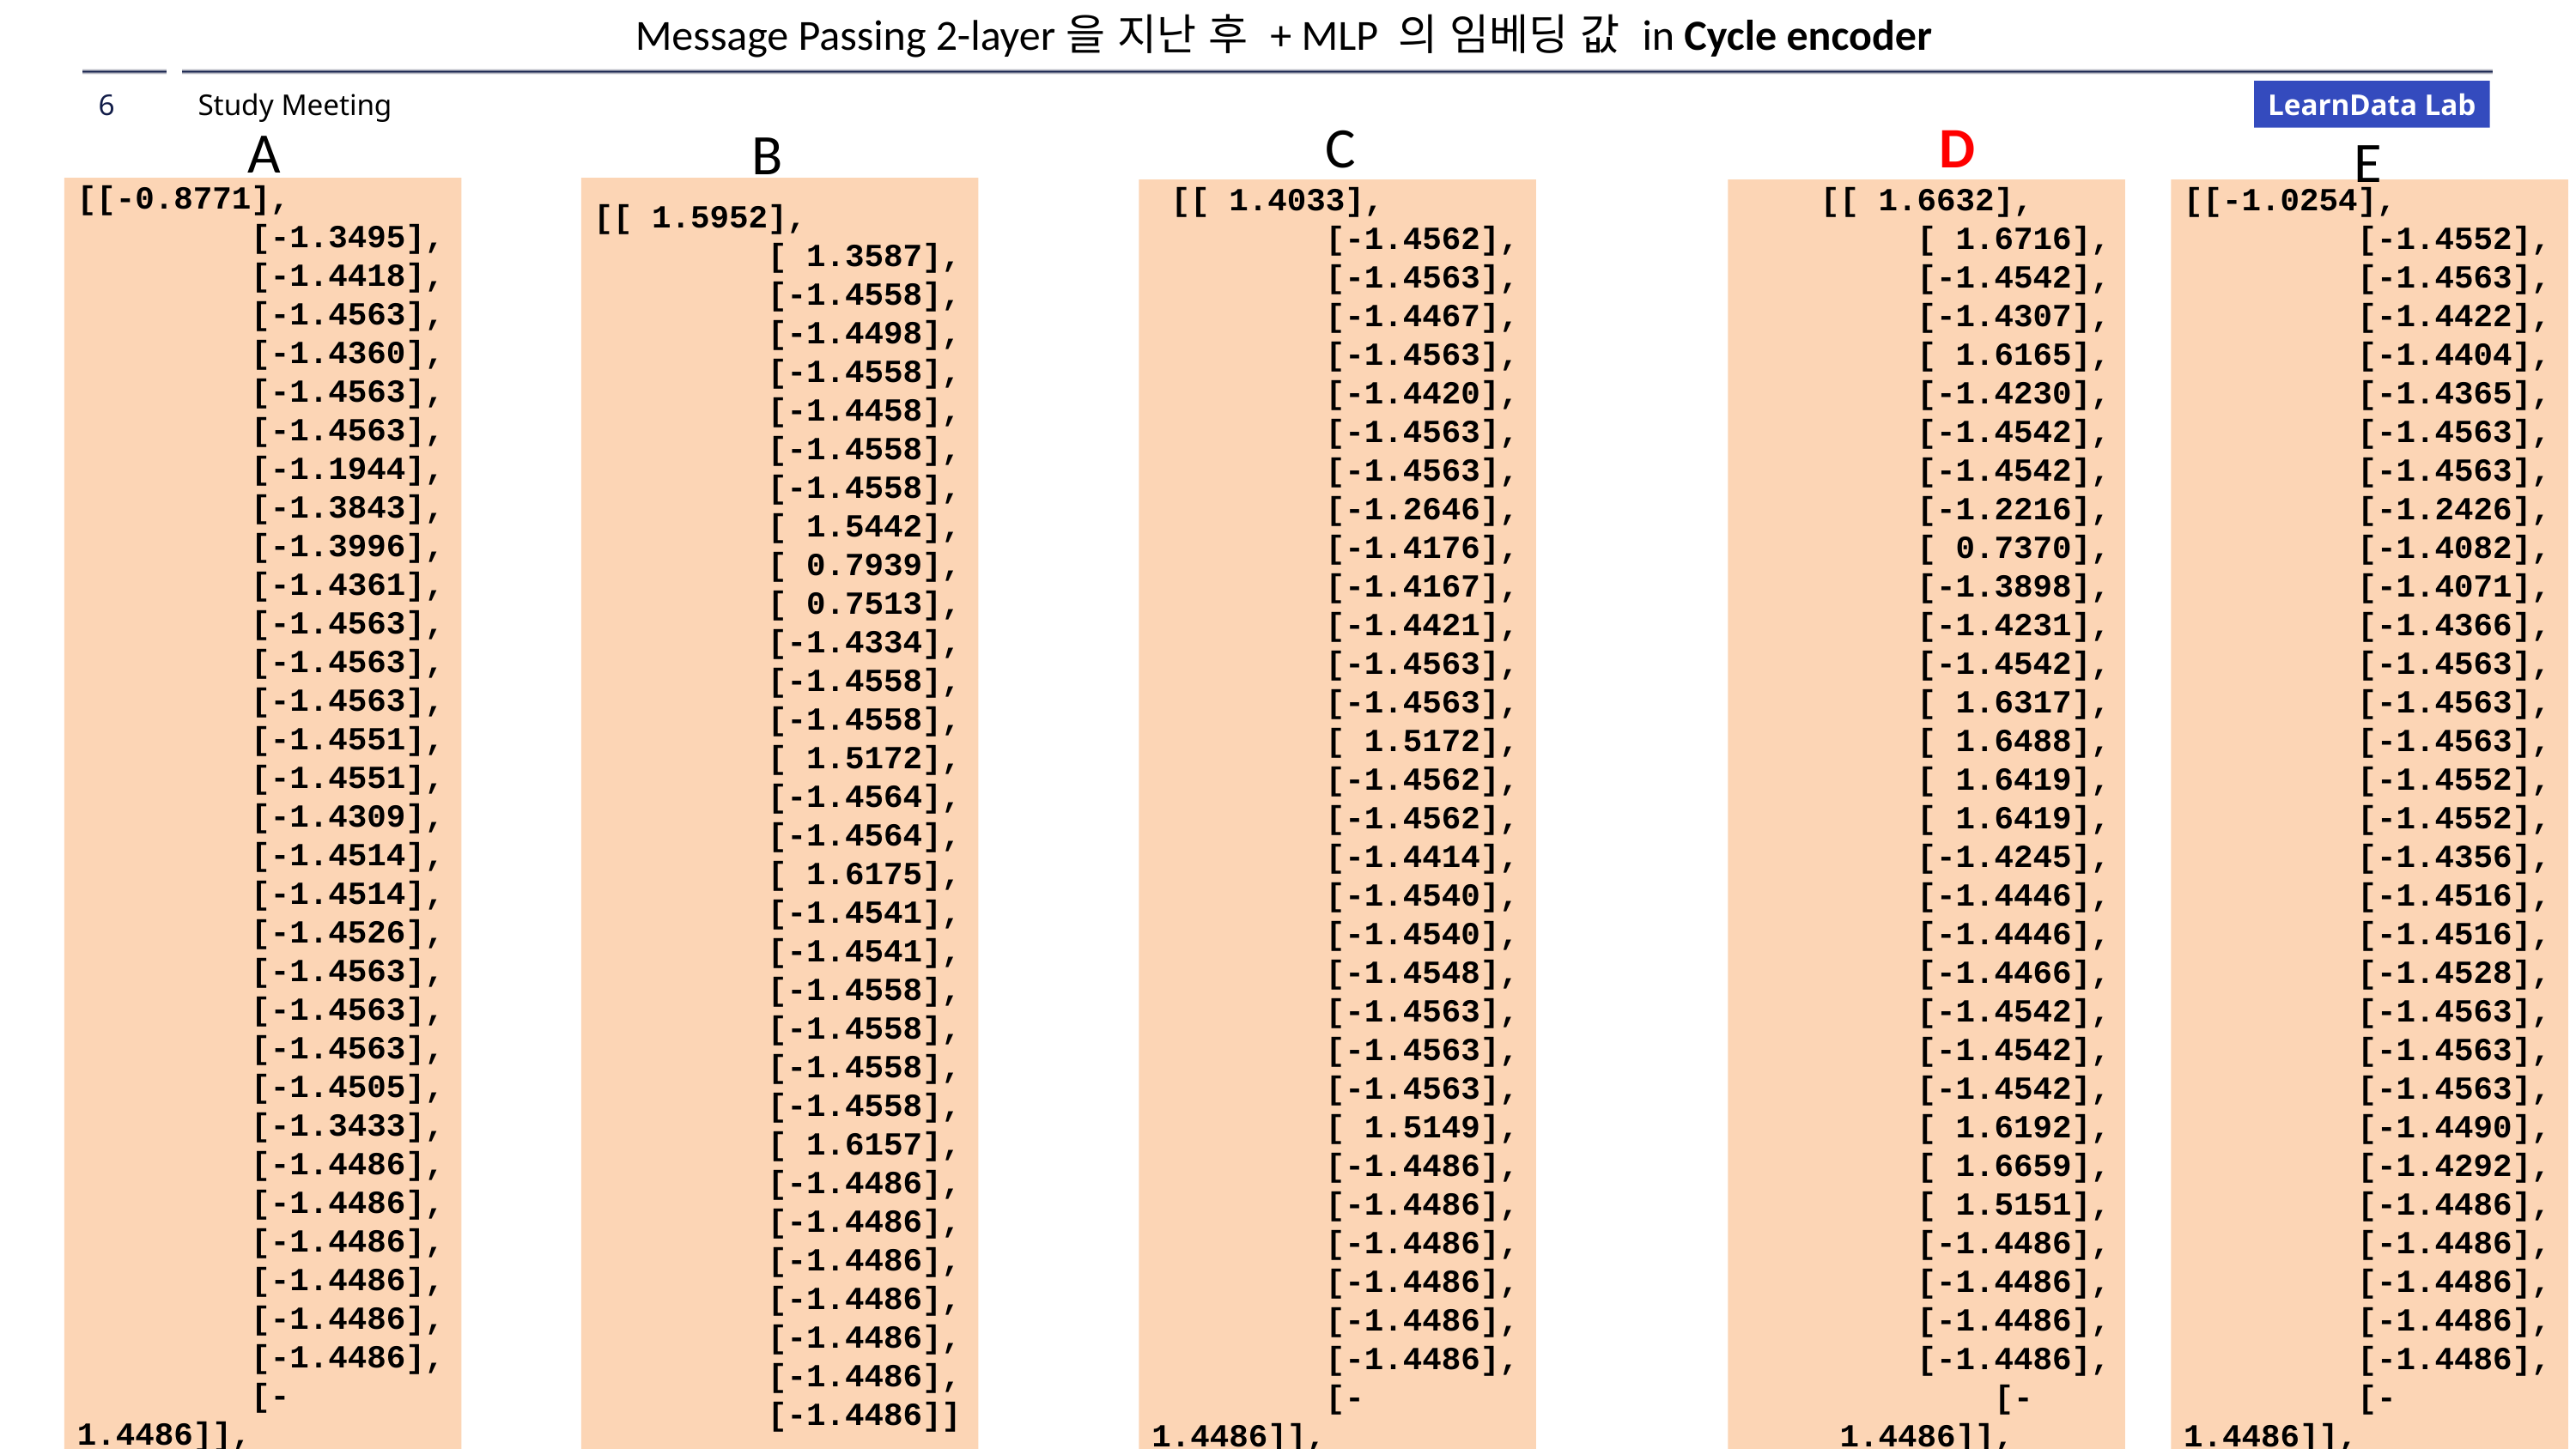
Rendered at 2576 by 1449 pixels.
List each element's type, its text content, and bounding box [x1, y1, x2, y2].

text_box [[ 1.4033], [-1.4562], [-1.4563], [-1.4467], [-1.4563], [-1.4420], [-1.4563], [-1.4563], [-1.2646], [-1.4176], [-1.4167], [-1.4421], [-1.4563], [-1.4563], [ 1.5172], [-1.4562], [-1.4562], [-1.4414], [-1.4540], [-1.4540], [-1.4548], [-1.4563], [-1.4563], [-1.4563], [ 1.5149], [-1.4486], [-1.4486], [-1.4486], [-1.4486], [-1.4486], [-1.4486], [-1.4486]], [1137, 178, 1538, 1449]
text_box [[-0.8771], [-1.3495], [-1.4418], [-1.4563], [-1.4360], [-1.4563], [-1.4563], [-1.1944], [-1.3843], [-1.3996], [-1.4361], [-1.4563], [-1.4563], [-1.4563], [-1.4551], [-1.4551], [-1.4309], [-1.4514], [-1.4514], [-1.4526], [-1.4563], [-1.4563], [-1.4563], [-1.4505], [-1.3433], [-1.4486], [-1.4486], [-1.4486], [-1.4486], [-1.4486], [-1.4486], [-1.4486]], [63, 176, 463, 1449]
text_box E [2341, 118, 2516, 239]
text_box [[ 1.6632], [ 1.6716], [-1.4542], [-1.4307], [ 1.6165], [-1.4230], [-1.4542], [-1.4542], [-1.2216], [ 0.7370], [-1.3898], [-1.4231], [-1.4542], [ 1.6317], [ 1.6488], [ 1.6419], [ 1.6419], [-1.4245], [-1.4446], [-1.4446], [-1.4466], [-1.4542], [-1.4542], [-1.4542], [ 1.6192], [ 1.6659], [ 1.5151], [-1.4486], [-1.4486], [-1.4486], [-1.4486], [-1.4486]], [1726, 178, 2127, 1449]
text_box 6 [85, 82, 161, 128]
text_box D [1926, 151, 2102, 225]
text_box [82, 67, 167, 76]
text_box A [235, 151, 410, 176]
text_box [[ 1.5952], [ 1.3587], [-1.4558], [-1.4498], [-1.4558], [-1.4458], [-1.4558], [-1.4558], [ 1.5442], [ 0.7939], [ 0.7513], [-1.4334], [-1.4558], [-1.4558], [ 1.5172], [-1.4564], [-1.4564], [ 1.6175], [-1.4541], [-1.4541], [-1.4558], [-1.4558], [-1.4558], [-1.4558], [ 1.6157], [-1.4486], [-1.4486], [-1.4486], [-1.4486], [-1.4486], [-1.4486], [-1.4486]] [580, 176, 980, 1449]
text_box [[-1.0254], [-1.4552], [-1.4563], [-1.4422], [-1.4404], [-1.4365], [-1.4563], [-1.4563], [-1.2426], [-1.4082], [-1.4071], [-1.4366], [-1.4563], [-1.4563], [-1.4563], [-1.4552], [-1.4552], [-1.4356], [-1.4516], [-1.4516], [-1.4528], [-1.4563], [-1.4563], [-1.4563], [-1.4490], [-1.4292], [-1.4486], [-1.4486], [-1.4486], [-1.4486], [-1.4486], [-1.4486]], [2169, 178, 2570, 1449]
text_box Message Passing 2-layer을 지난 후 + MLP 의 임베딩 값 in Cycle encoder [622, 0, 1980, 65]
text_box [185, 80, 2490, 142]
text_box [182, 67, 2493, 76]
text_box B [739, 151, 914, 231]
text_box C [1312, 151, 1488, 225]
